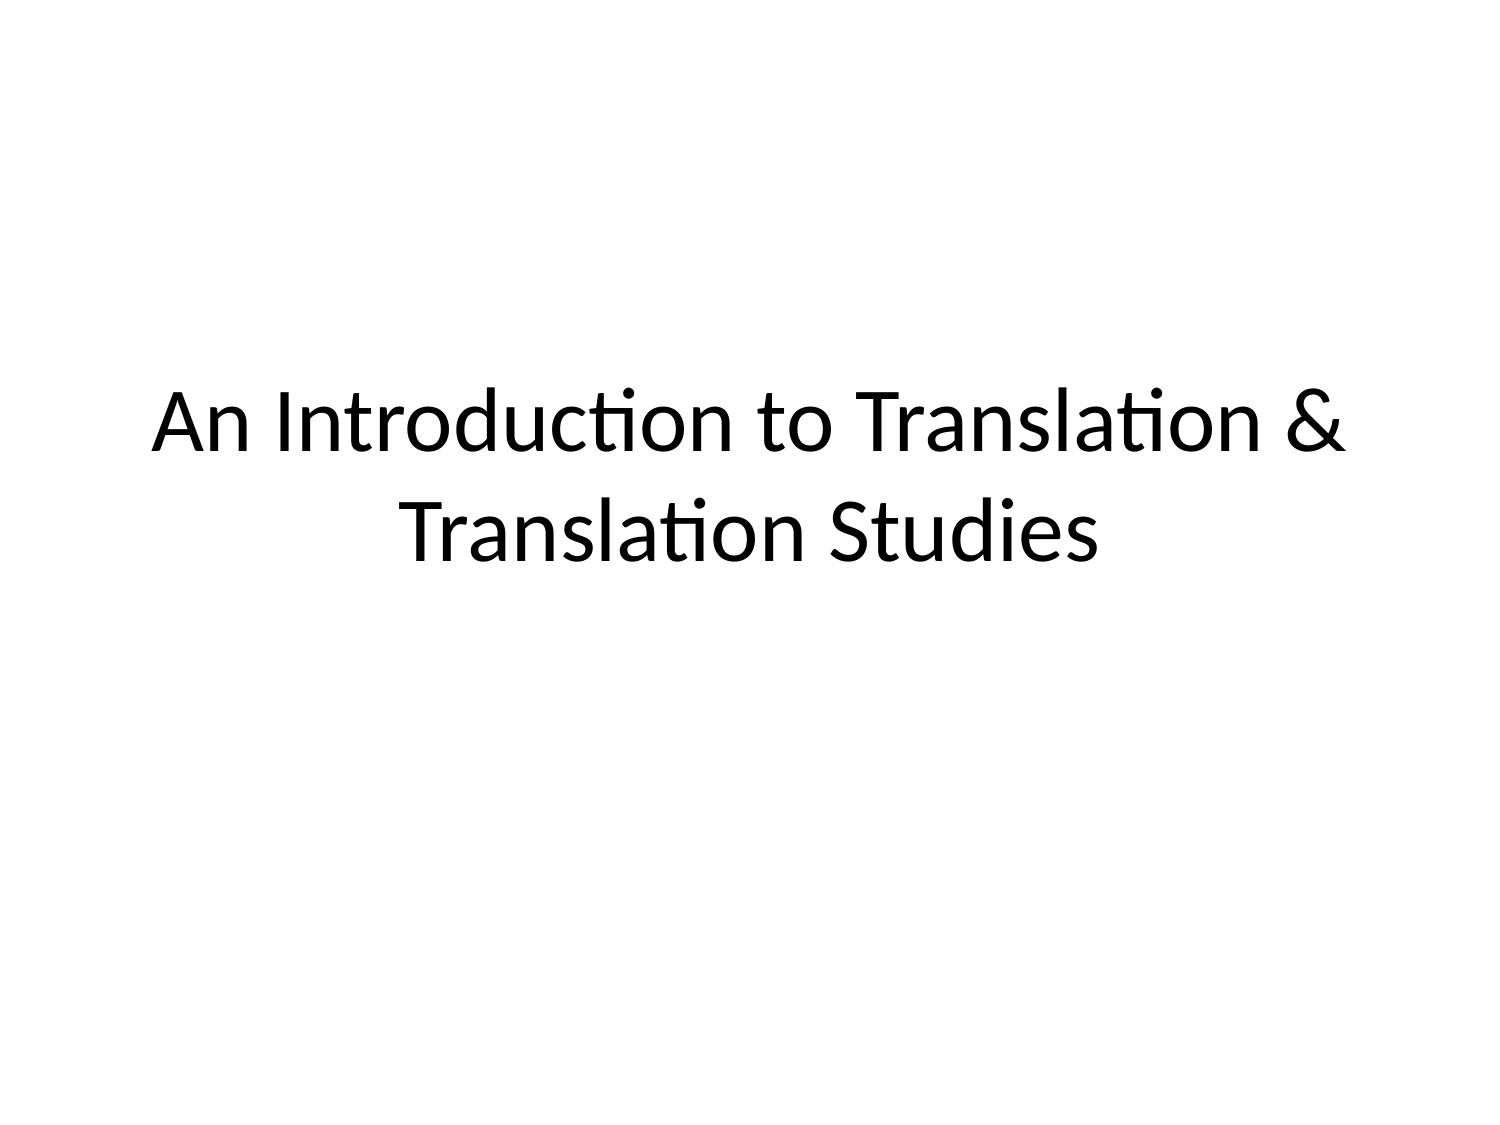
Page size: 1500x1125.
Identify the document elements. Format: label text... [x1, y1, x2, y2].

title An Introduction to Translation & Translation Studies [112, 349, 1388, 591]
